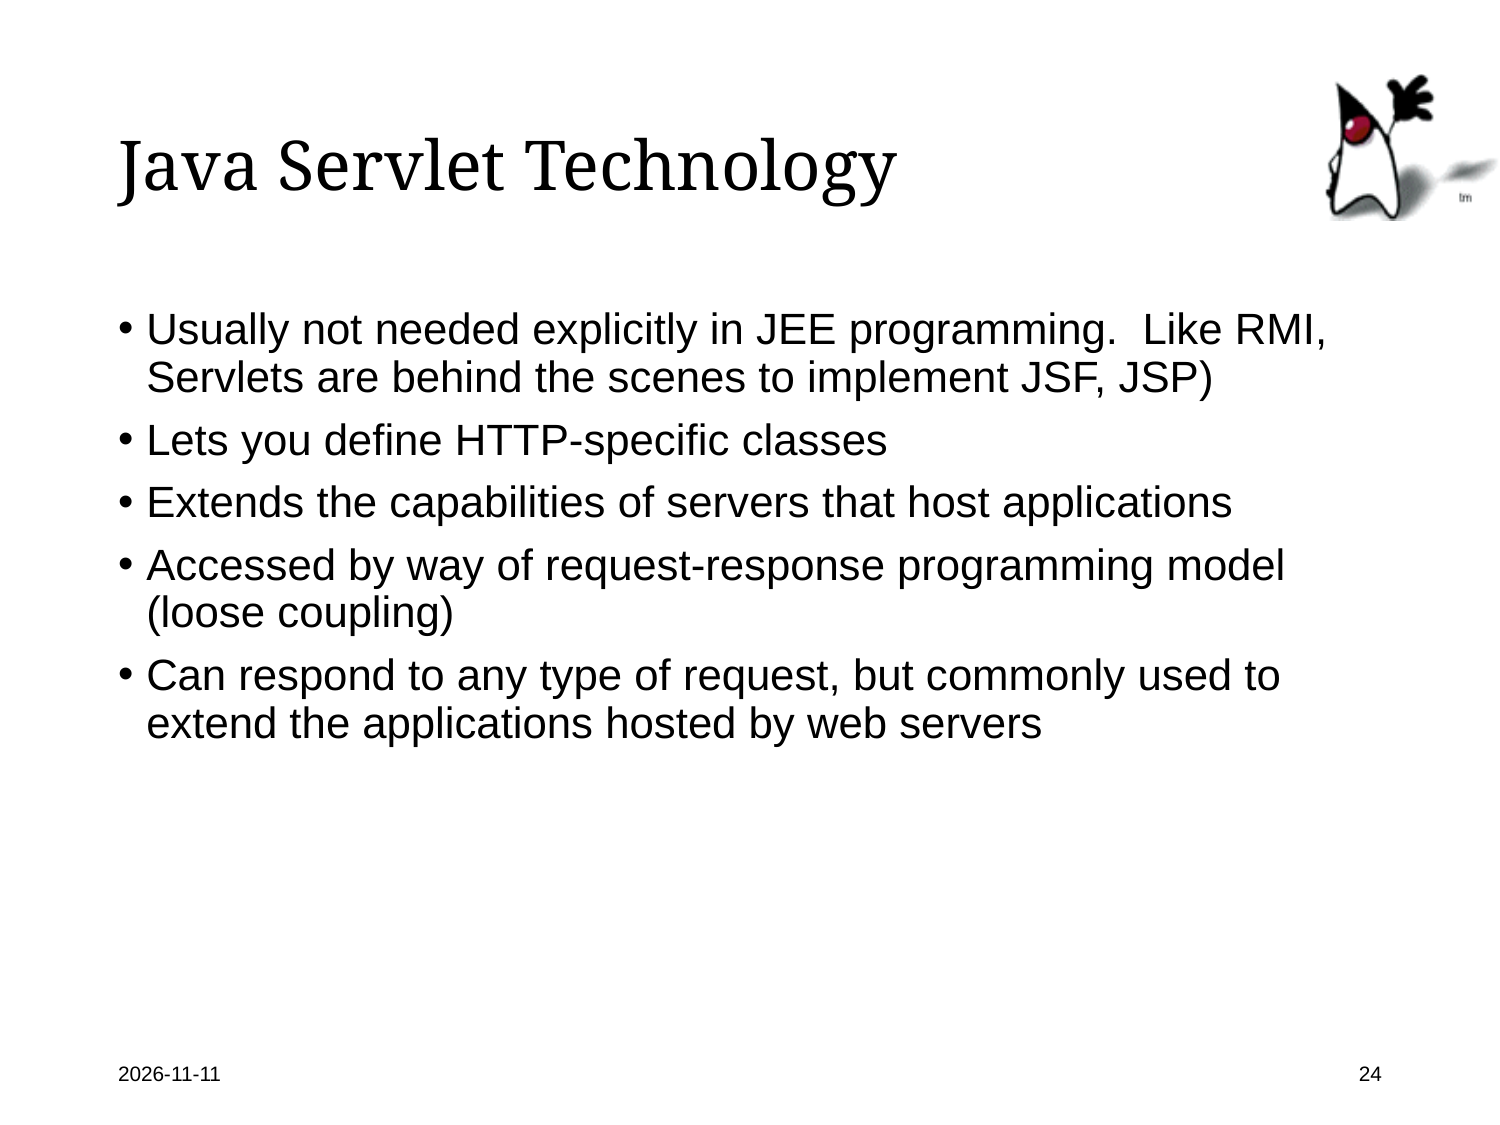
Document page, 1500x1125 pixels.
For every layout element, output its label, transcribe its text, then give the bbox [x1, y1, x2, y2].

list Usually not needed explicitly in JEE programming. Like RMI, Servlets are behind the scenes to implement JSF, JSP) Lets you define HTTP-specific classes Extends the capabilities of servers that host applications Accessed by way of request-response programming model (loose coupling) Can respond to any type of request, but commonly used to extend the applications hosted by web servers [103, 299, 1397, 1014]
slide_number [103, 1042, 441, 1103]
picture [1397, 74, 1500, 221]
slide_number 24 [1059, 1042, 1397, 1103]
title Java Servlet Technology [103, 59, 1397, 278]
